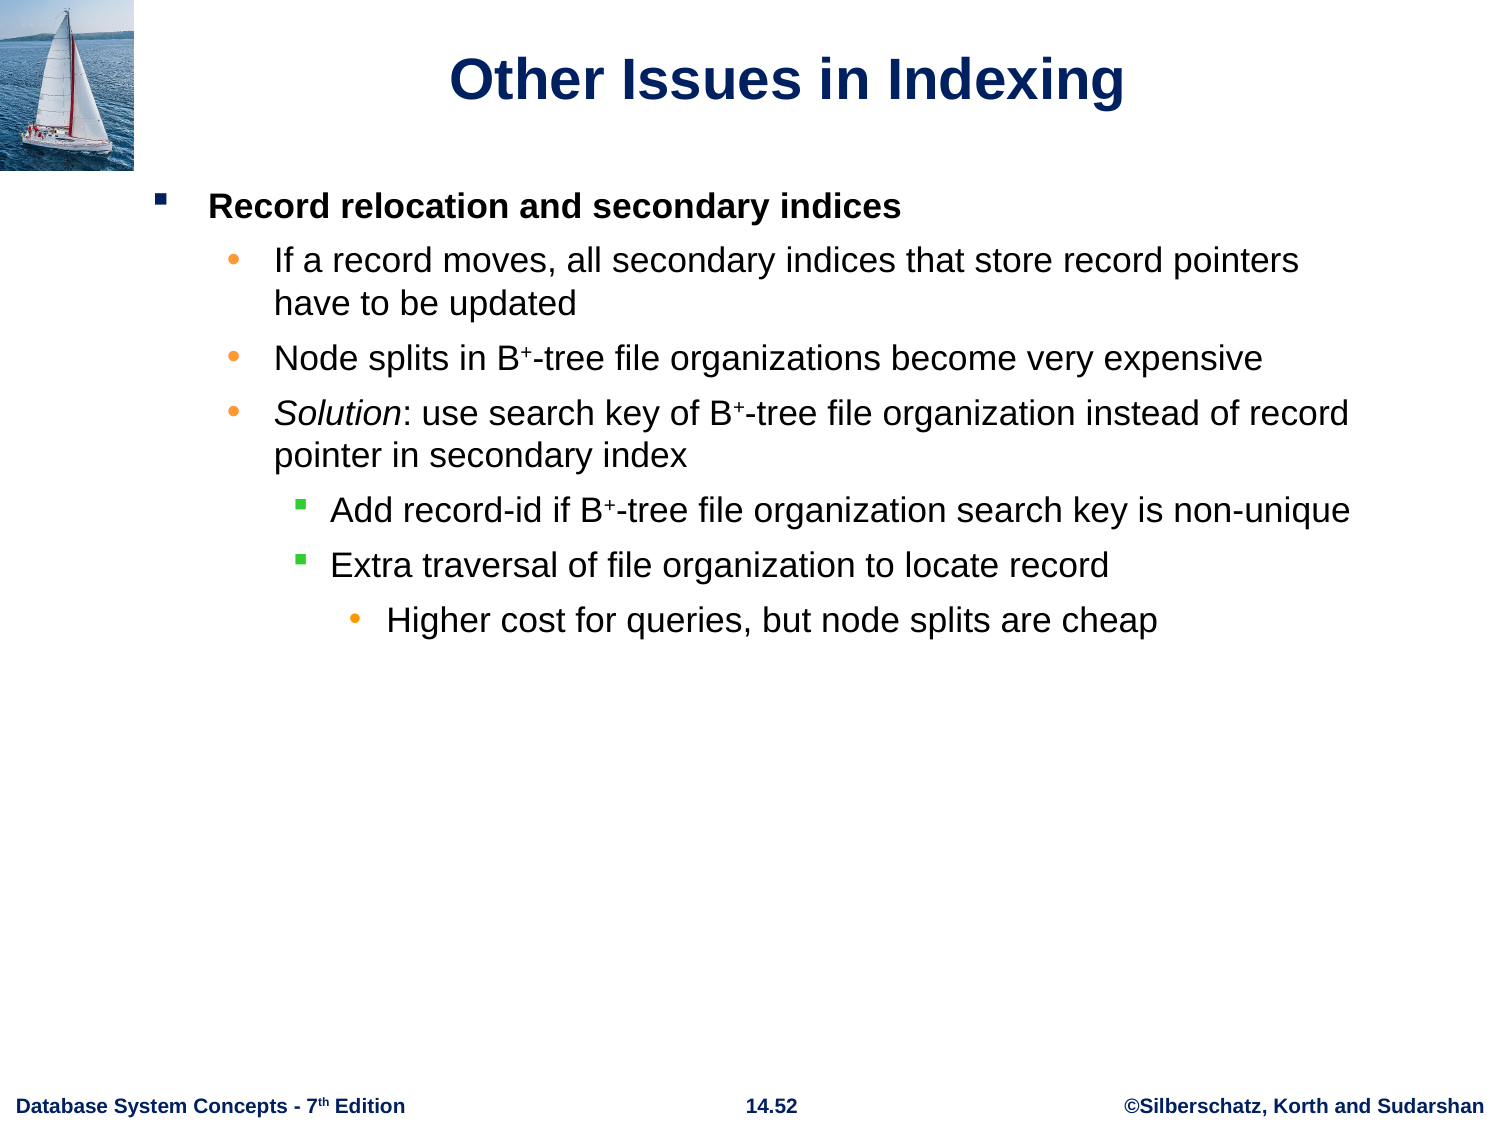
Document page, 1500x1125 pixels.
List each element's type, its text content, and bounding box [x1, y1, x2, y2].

list Record relocation and secondary indices If a record moves, all secondary indices that store record pointers have to be updated Node splits in B+-tree file organizations become very expensive Solution: use search key of B+-tree file organization instead of record pointer in secondary index Add record-id if B+-tree file organization search key is non-unique Extra traversal of file organization to locate record Higher cost for queries, but node splits are cheap [136, 175, 1397, 1039]
picture [0, 0, 134, 171]
title Other Issues in Indexing [125, 18, 1452, 120]
